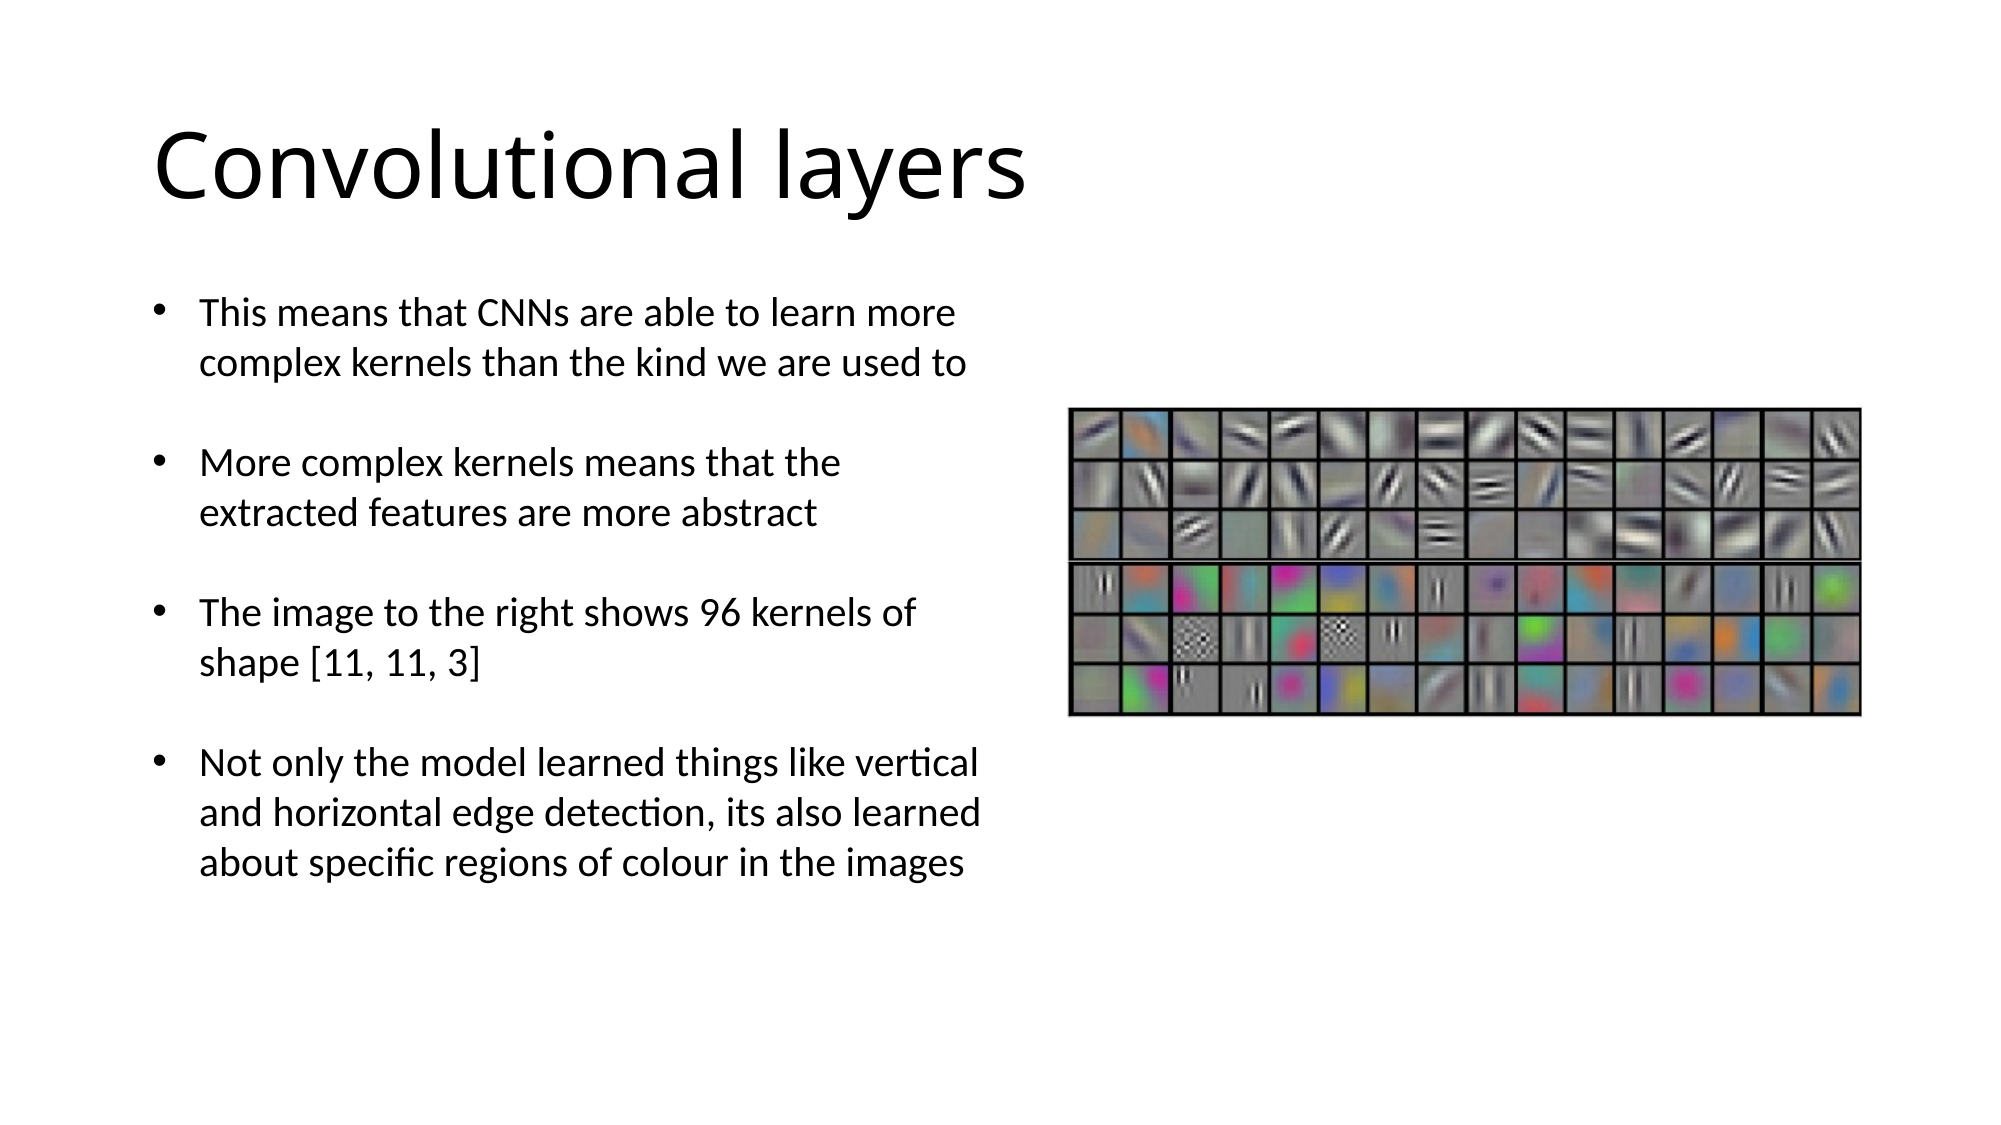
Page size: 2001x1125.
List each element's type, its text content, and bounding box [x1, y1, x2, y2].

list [1065, 404, 1863, 720]
title Convolutional layers [137, 59, 1863, 278]
text_box This means that CNNs are able to learn more complex kernels than the kind we are used to More complex kernels means that the extracted features are more abstract The image to the right shows 96 kernels of shape [11, 11, 3] Not only the model learned things like vertical and horizontal edge detection, its also learned about specific regions of colour in the images [137, 277, 1000, 1043]
